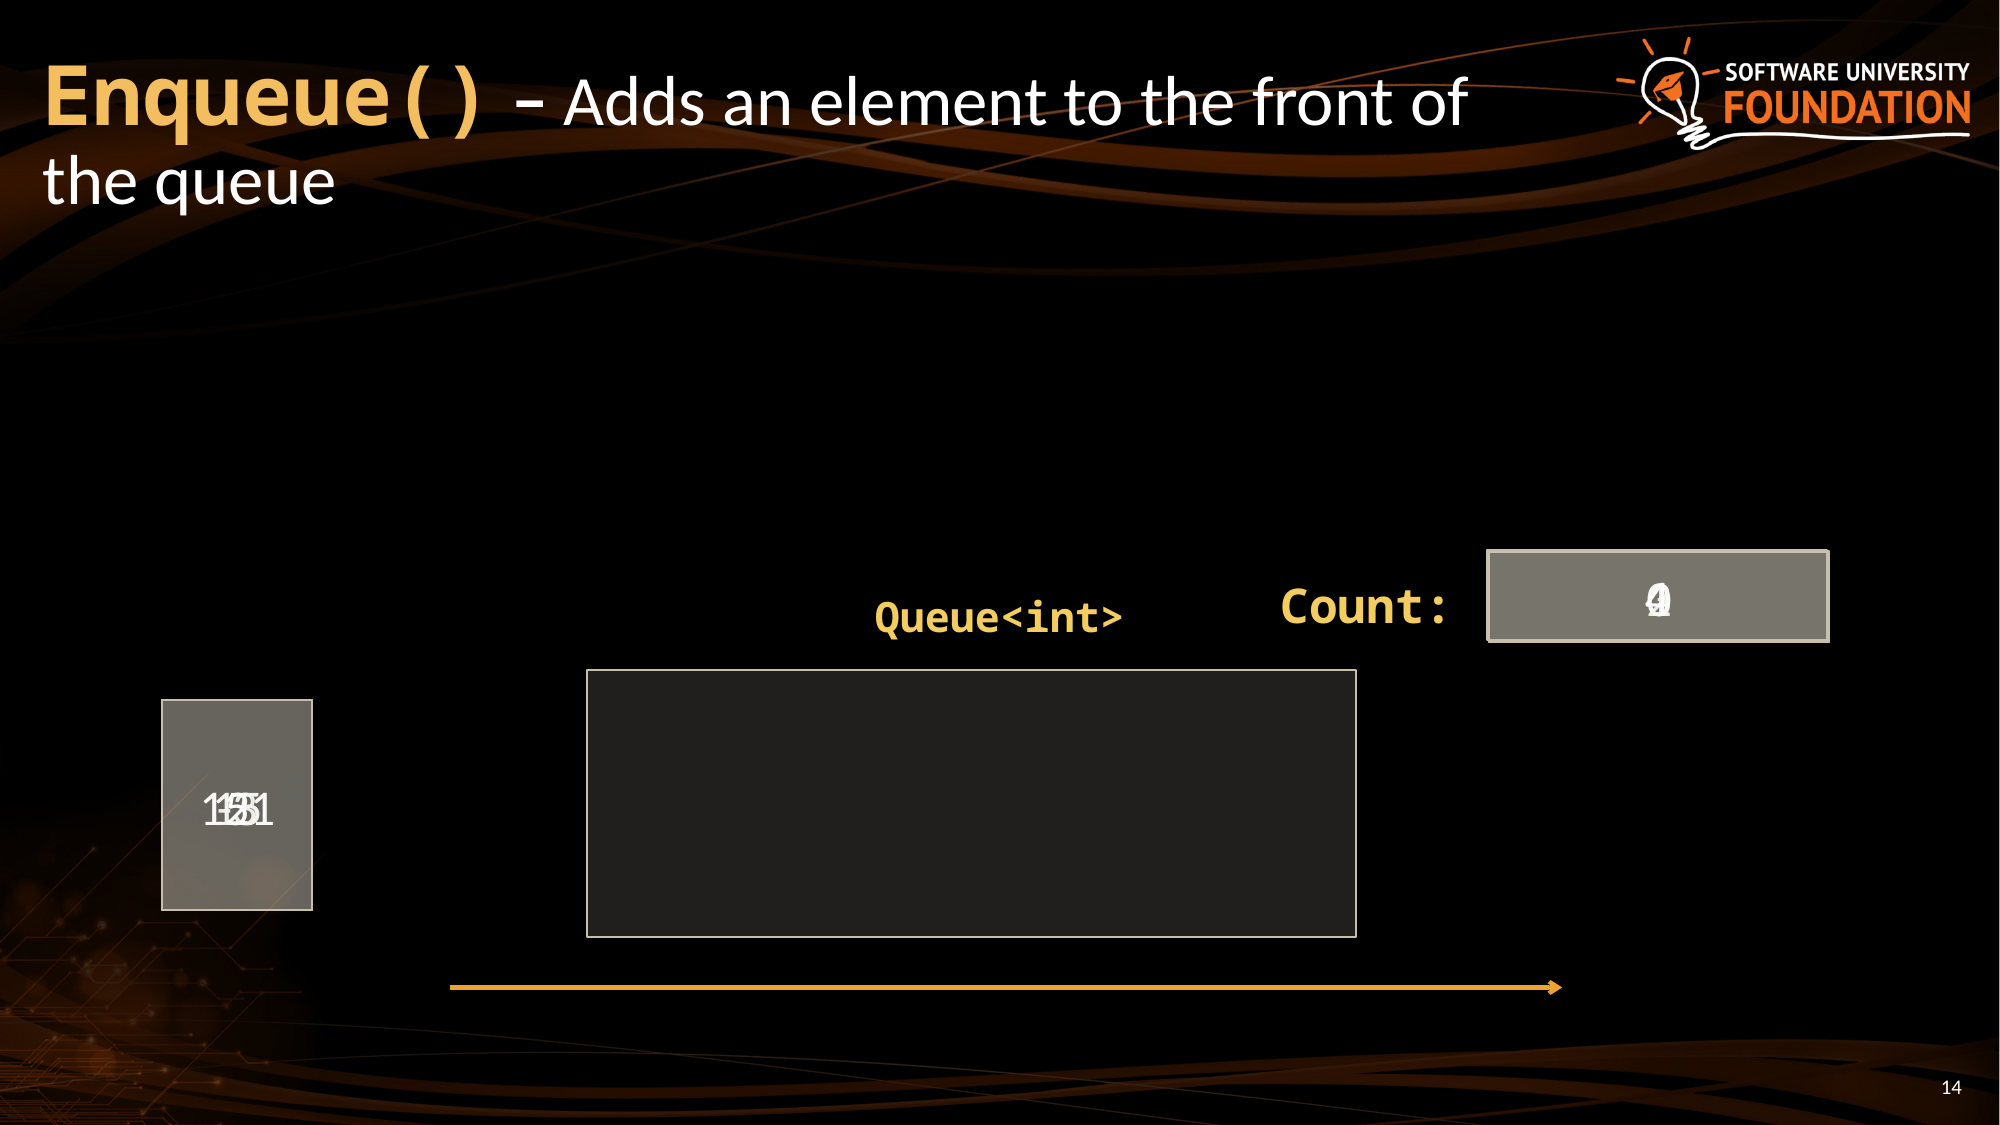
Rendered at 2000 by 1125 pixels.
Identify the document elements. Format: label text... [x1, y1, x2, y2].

slide_number 14 [1897, 1070, 1968, 1103]
text_box [587, 670, 1356, 938]
text_box Queue<int> [849, 583, 1150, 699]
picture [0, 0, 2000, 1125]
text_box Count: [1178, 565, 1504, 652]
title Enqueue() – Adds an element to the front of the queue [24, 45, 1550, 229]
text_box 5 [162, 700, 313, 911]
text_box 4 [1487, 549, 1828, 640]
